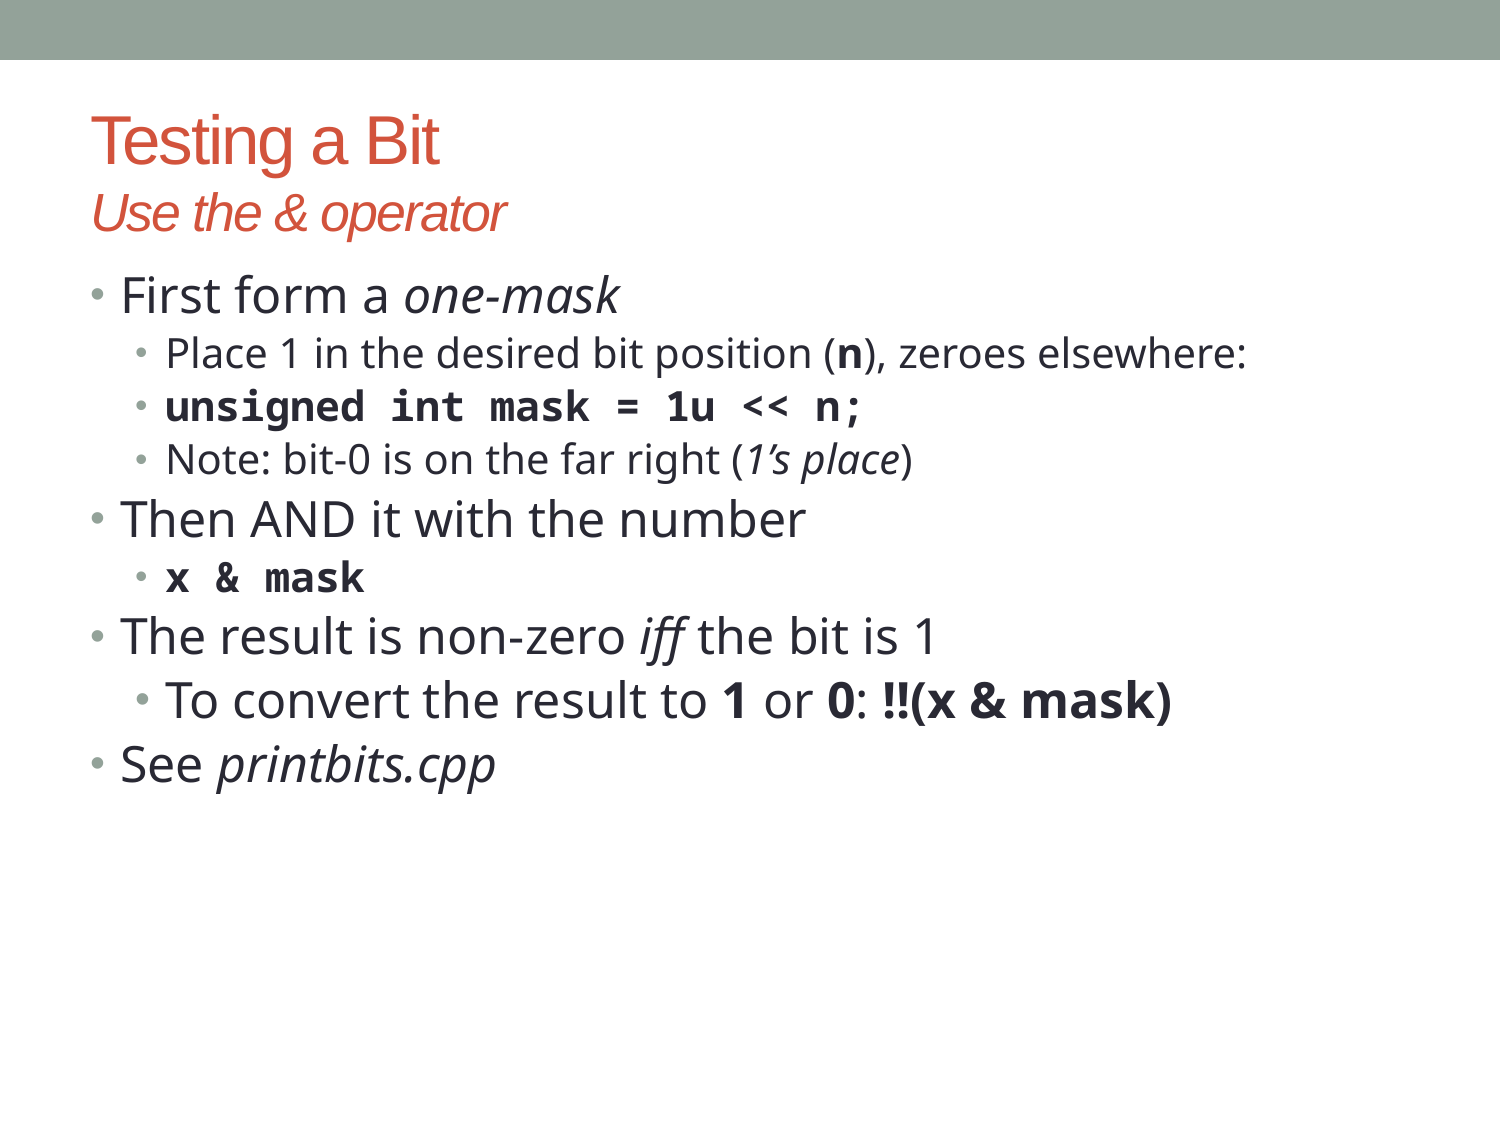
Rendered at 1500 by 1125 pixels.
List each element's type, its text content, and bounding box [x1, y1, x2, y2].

title Testing a Bit Use the & operator [75, 87, 1425, 250]
list First form a one-mask Place 1 in the desired bit position (n), zeroes elsewhere: unsigned int mask = 1u << n; Note: bit-0 is on the far right (1’s place) Then AND it with the number x & mask The result is non-zero iff the bit is 1 To convert the result to 1 or 0: !!(x & mask) See printbits.cpp [75, 262, 1425, 1063]
